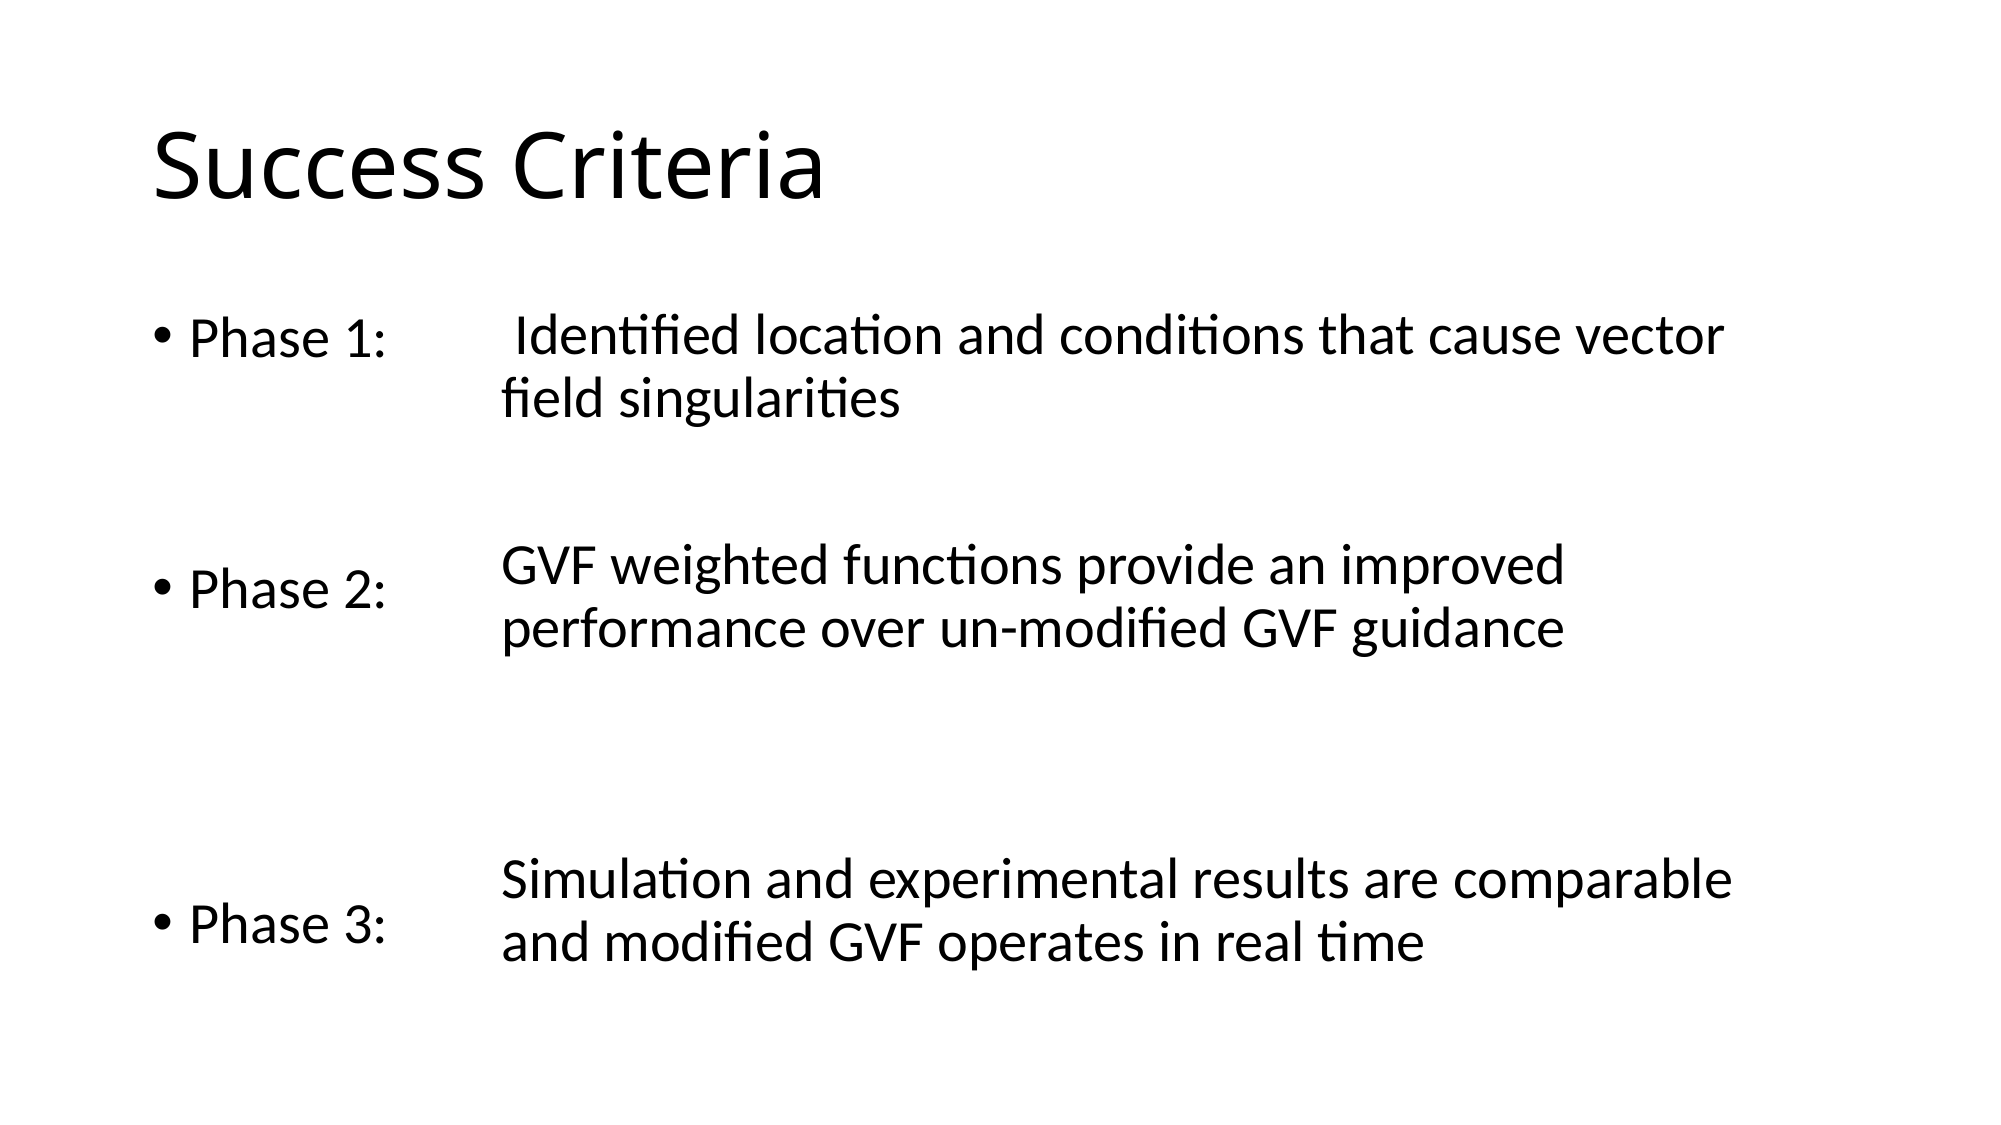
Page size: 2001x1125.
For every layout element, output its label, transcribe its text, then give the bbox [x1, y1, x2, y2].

text_box Identified location and conditions that cause vector field singularities GVF weighted functions provide an improved performance over un-modified GVF guidance Simulation and experimental results are comparable and modified GVF operates in real time [486, 296, 1821, 1011]
list Phase 1: Phase 2: Phase 3: [137, 299, 447, 1014]
title Success Criteria [137, 59, 1863, 278]
